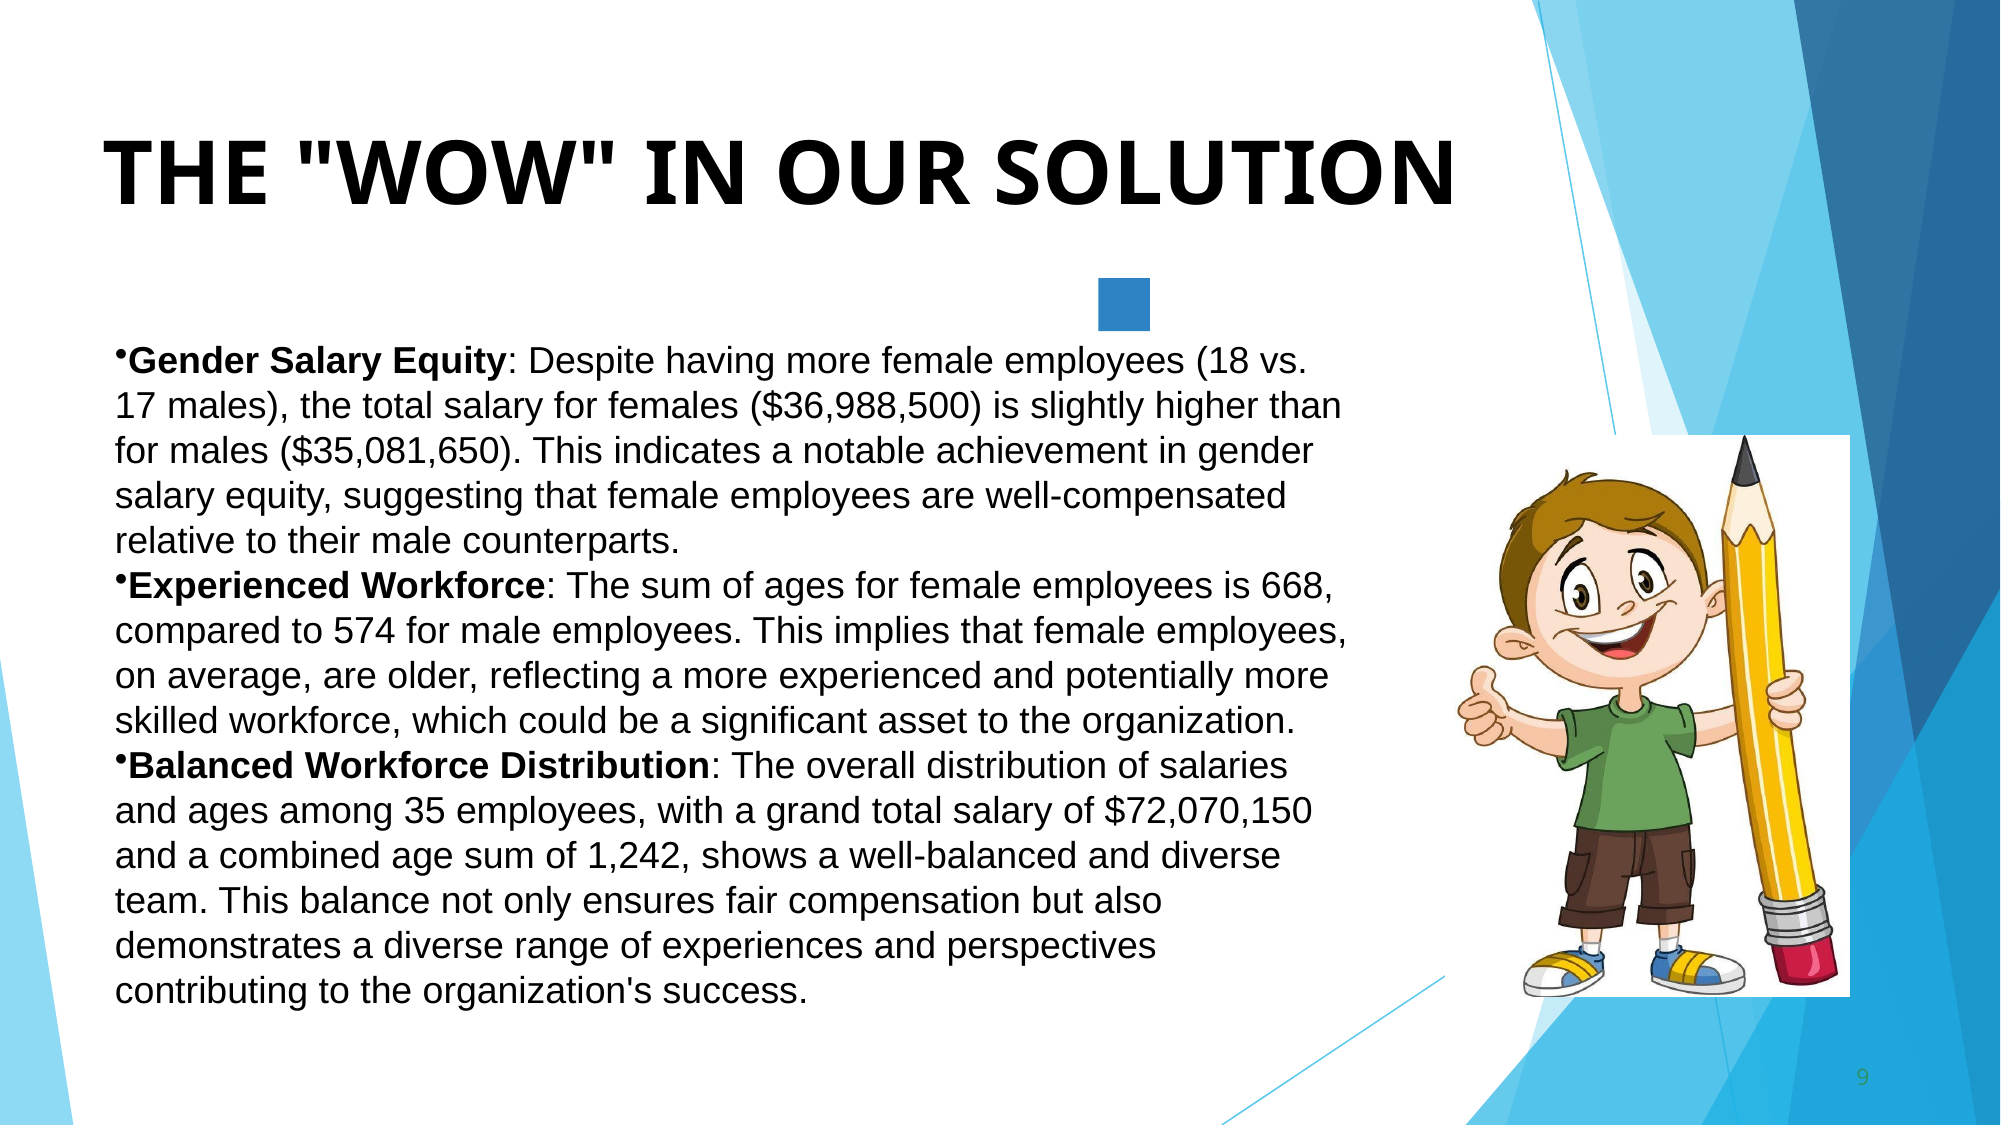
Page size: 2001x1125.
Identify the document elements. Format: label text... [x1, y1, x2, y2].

text_box [1098, 304, 1150, 328]
text_box Gender Salary Equity: Despite having more female employees (18 vs. 17 males), the total salary for females ($36,988,500) is slightly higher than for males ($35,081,650). This indicates a notable achievement in gender salary equity, suggesting that female employees are well-compensated relative to their male counterparts. Experienced Workforce: The sum of ages for female employees is 668, compared to 574 for male employees. This implies that female employees, on average, are older, reflecting a more experienced and potentially more skilled workforce, which could be a significant asset to the organization. Balanced Workforce Distribution: The overall distribution of salaries and ages among 35 employees, with a grand total salary of $72,070,150 and a combined age sum of 1,242, shows a well-balanced and diverse team. This balance not only ensures fair compensation but also demonstrates a diverse range of experiences and perspectives contributing to the organization's success. [99, 328, 1375, 1019]
picture [1444, 435, 1851, 998]
title THE "WOW" IN OUR SOLUTION [99, 113, 1492, 304]
text_box [1375, 386, 1850, 543]
text_box 9 [1849, 1061, 1888, 1095]
